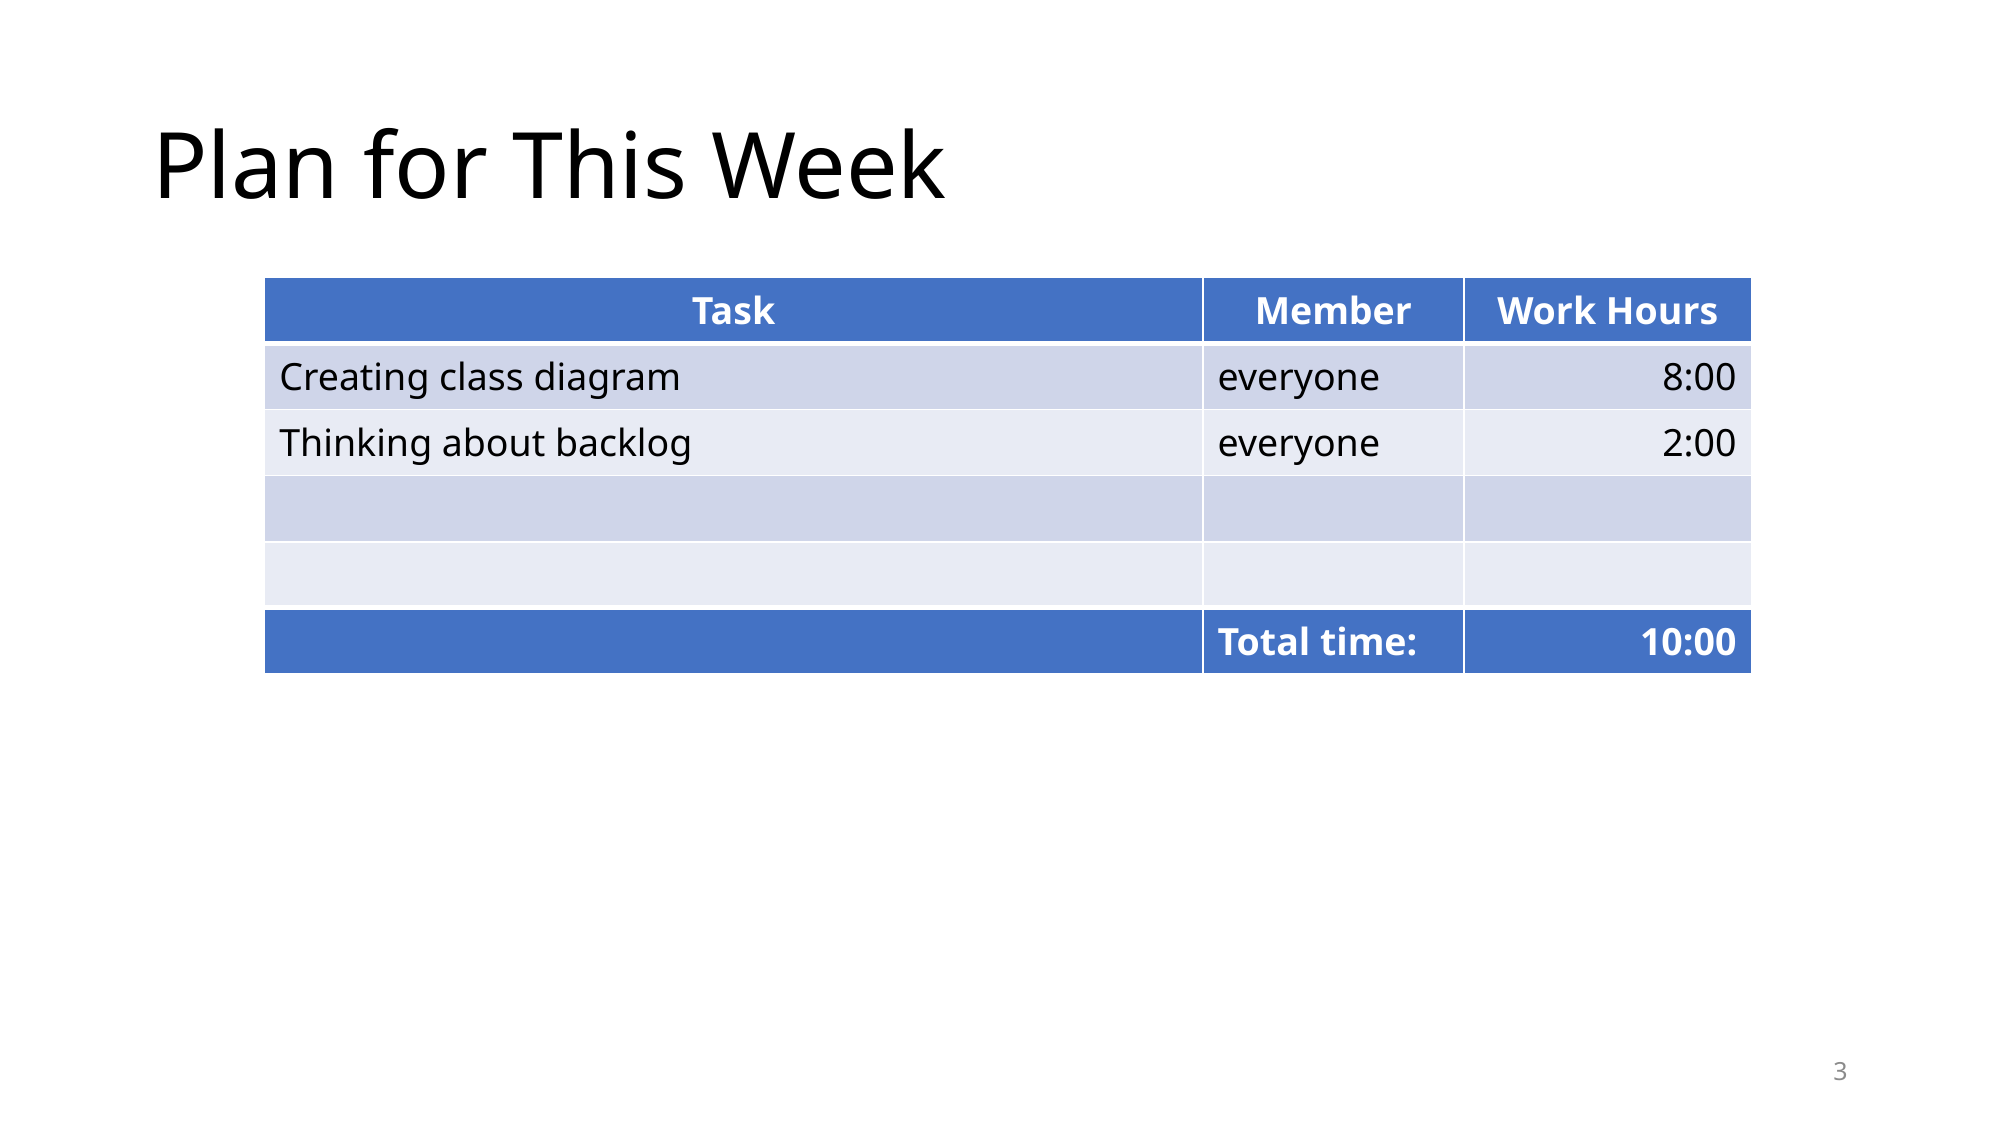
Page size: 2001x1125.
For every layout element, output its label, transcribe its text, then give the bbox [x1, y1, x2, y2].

table_cell everyone [1204, 410, 1463, 475]
table_cell [265, 543, 1202, 605]
table_cell [1204, 476, 1463, 541]
table_cell Creating class diagram [265, 346, 1202, 409]
title Plan for This Week [137, 59, 1863, 278]
table_header Member [1204, 278, 1463, 341]
table_cell 8:00 [1465, 346, 1751, 409]
table_header Task [265, 278, 1202, 341]
table_cell everyone [1204, 346, 1463, 409]
table_header Work Hours [1465, 278, 1751, 341]
slide_number 3 [1412, 1042, 1863, 1103]
table_cell Total time: [1204, 610, 1463, 673]
table_cell [265, 610, 1202, 673]
table_cell [265, 476, 1202, 541]
table_cell 10:00 [1465, 610, 1751, 673]
table_cell 2:00 [1465, 410, 1751, 475]
table_cell [1204, 543, 1463, 605]
table_cell [1465, 476, 1751, 541]
table_cell Thinking about backlog [265, 410, 1202, 475]
table_cell [1465, 543, 1751, 605]
